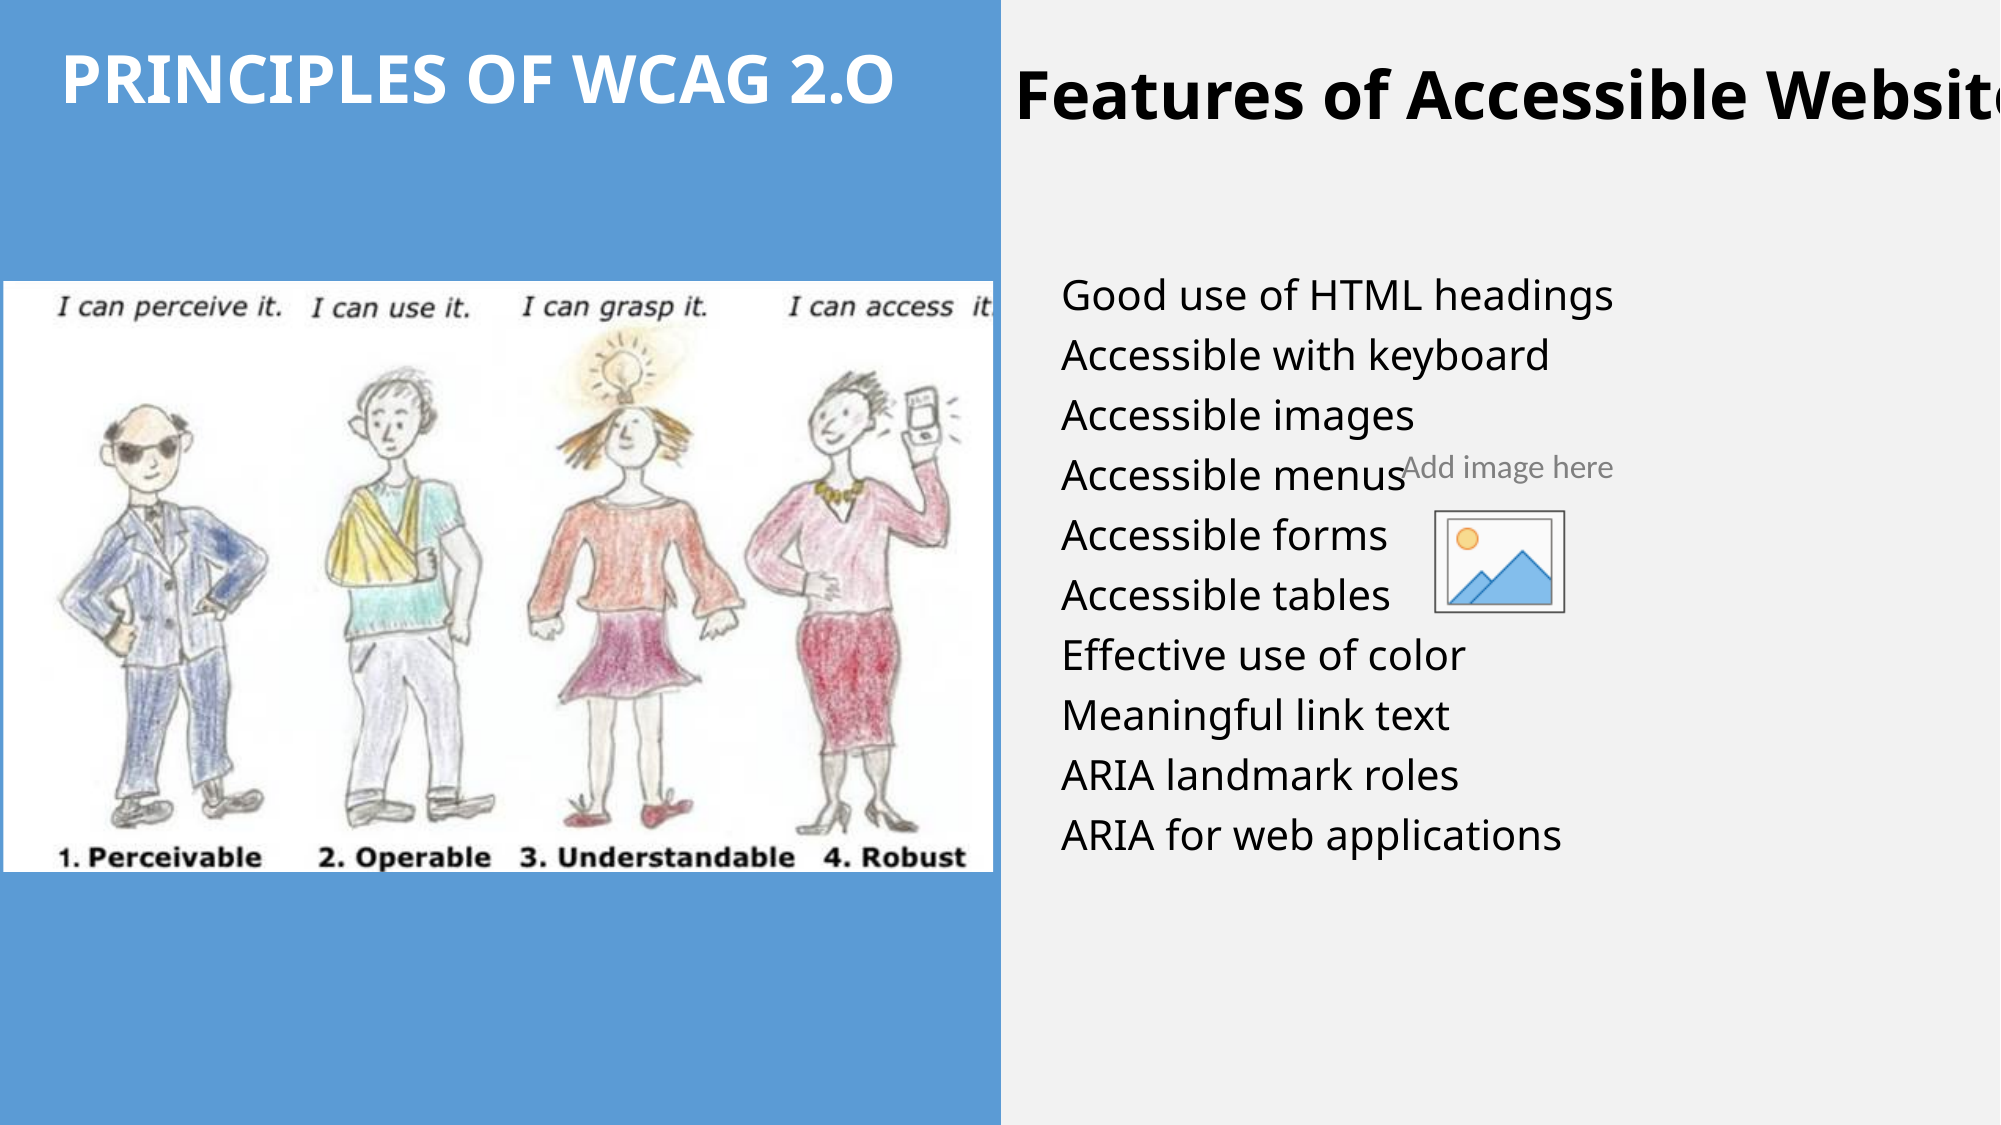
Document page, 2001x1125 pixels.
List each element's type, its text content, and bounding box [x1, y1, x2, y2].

picture [1000, 0, 2000, 1125]
picture [3, 281, 994, 872]
title Principles of WCAG 2.O [45, 21, 899, 206]
